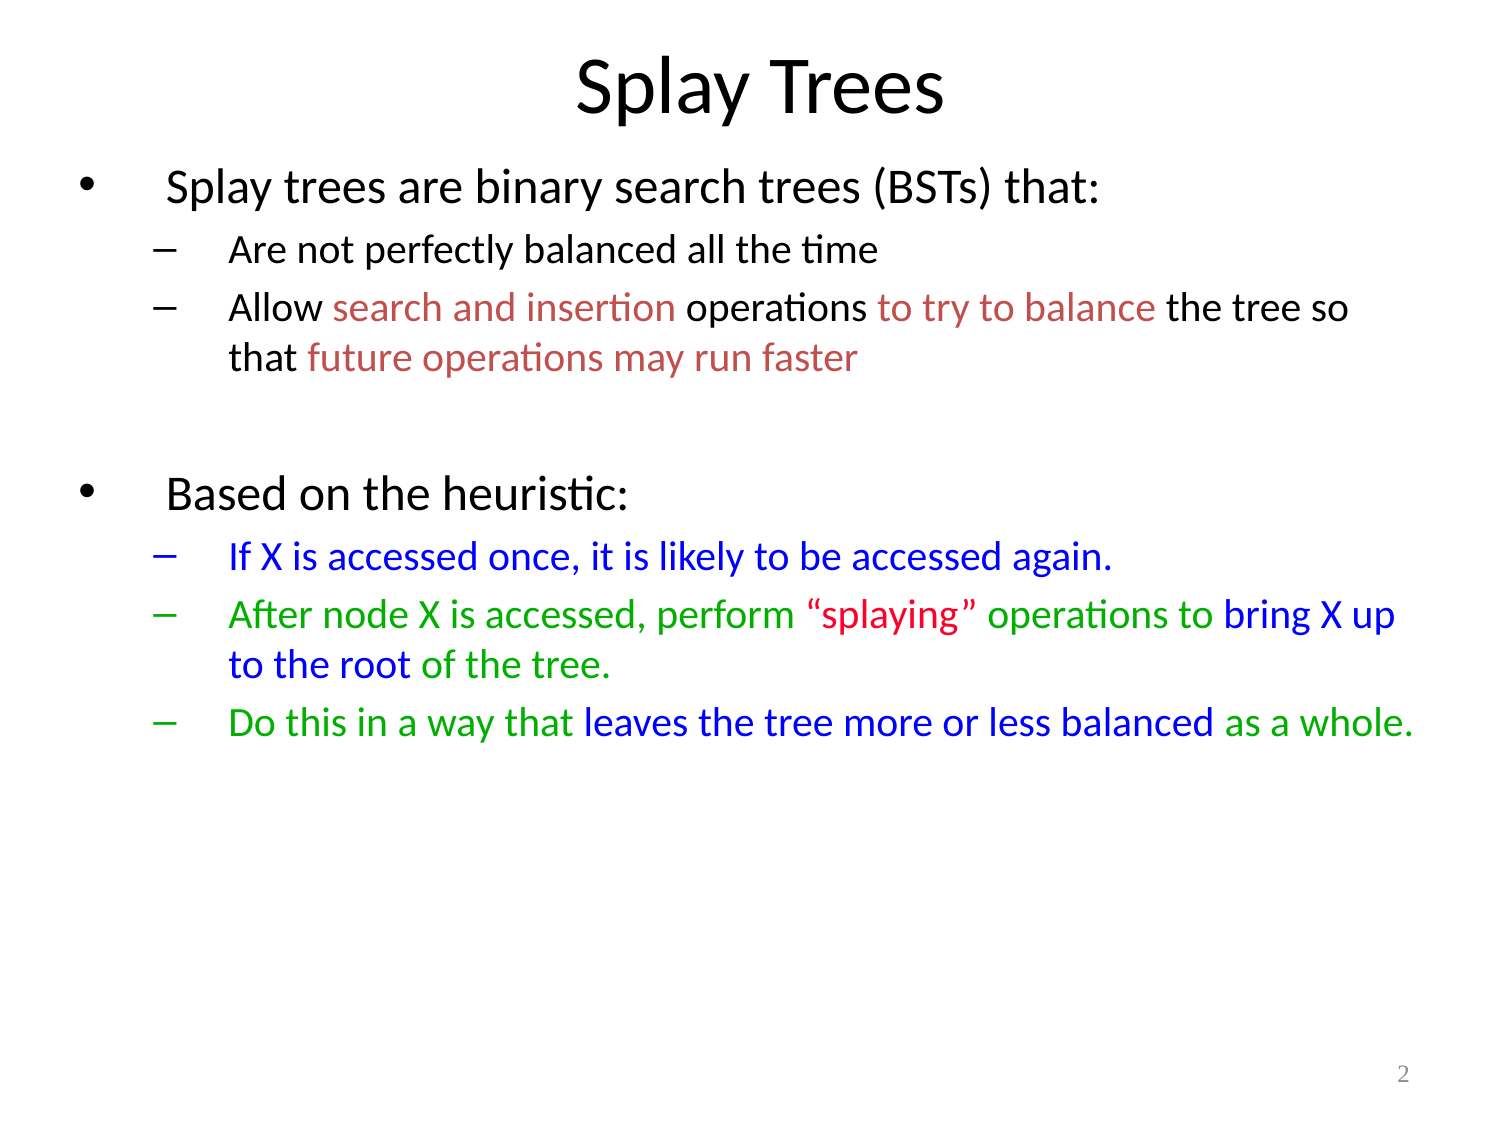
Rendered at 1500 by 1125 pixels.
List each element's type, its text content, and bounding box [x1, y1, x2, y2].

slide_number 2 [1074, 1042, 1425, 1103]
title Splay Trees [45, 23, 1477, 138]
list Splay trees are binary search trees (BSTs) that: Are not perfectly balanced all the time Allow search and insertion operations to try to balance the tree so that future operations may run faster Based on the heuristic: If X is accessed once, it is likely to be accessed again. After node X is accessed, perform “splaying” operations to bring X up to the root of the tree. Do this in a way that leaves the tree more or less balanced as a whole. [63, 145, 1431, 1018]
